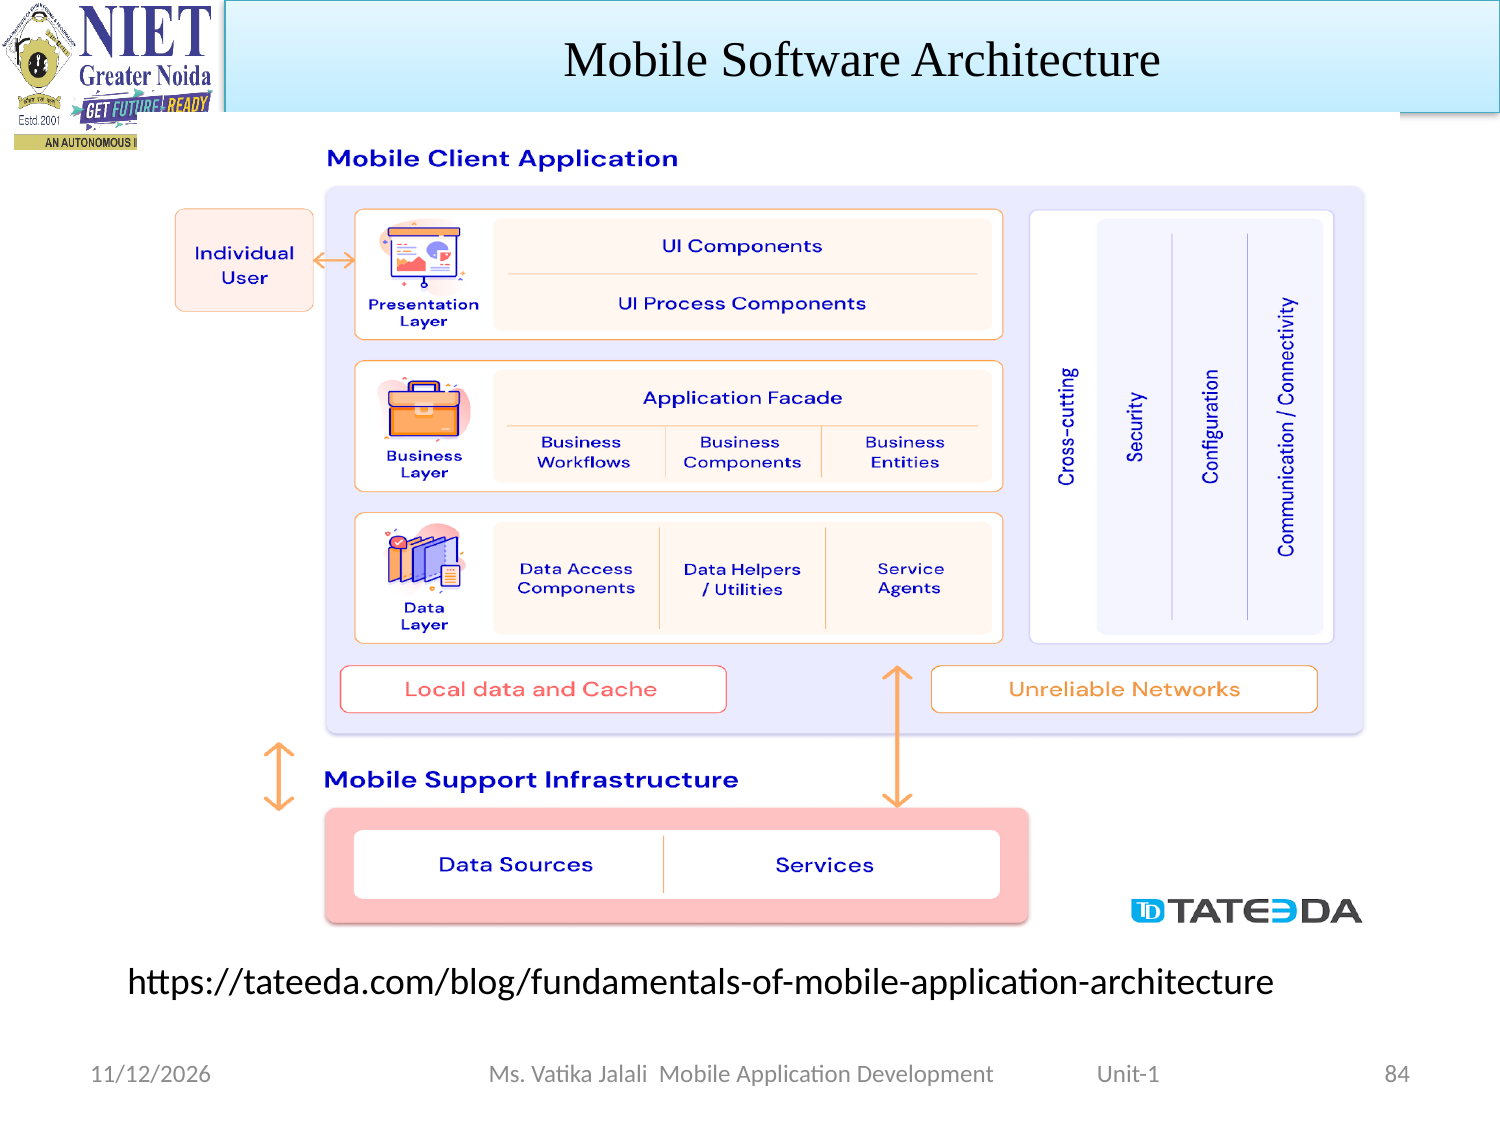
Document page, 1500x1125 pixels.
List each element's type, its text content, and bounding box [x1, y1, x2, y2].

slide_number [75, 1042, 412, 1103]
footer Ms. Vatika Jalali Mobile Application Development Unit-1 [412, 1042, 1074, 1103]
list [137, 112, 1401, 953]
text_box Mobile Software Architecture [224, 0, 1500, 113]
picture [2, 3, 213, 150]
slide_number 84 [1074, 1042, 1425, 1103]
text_box https://tateeda.com/blog/fundamentals-of-mobile-application-architecture [112, 949, 1350, 1010]
